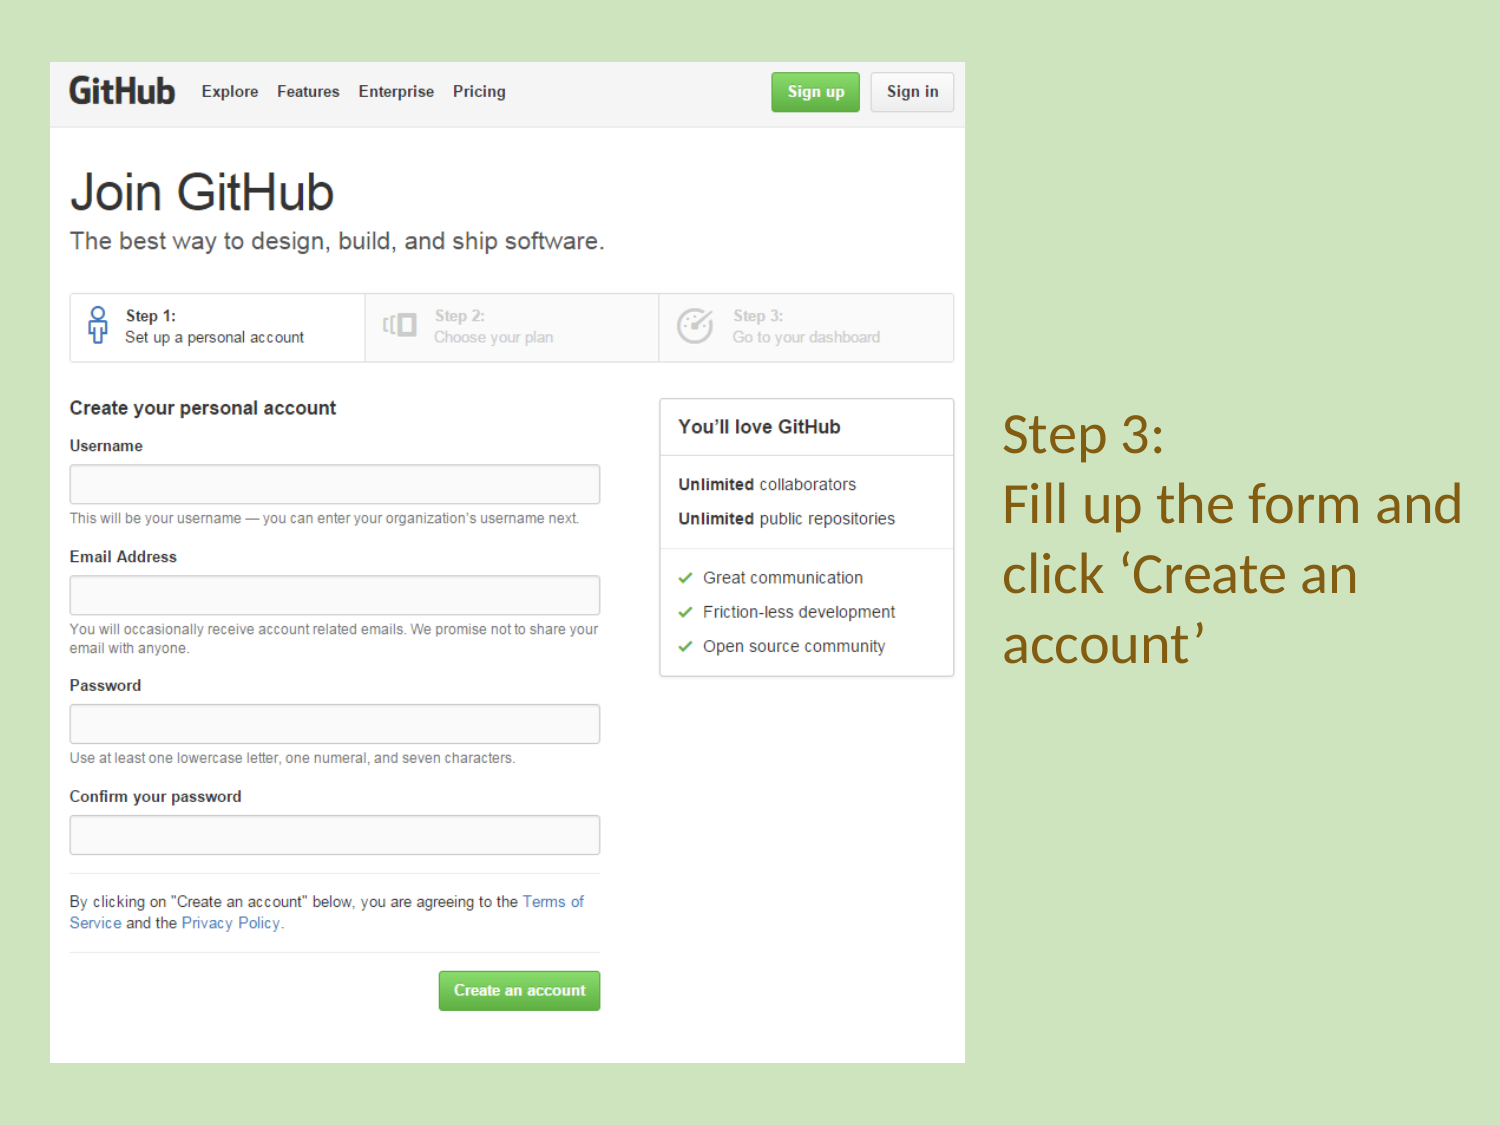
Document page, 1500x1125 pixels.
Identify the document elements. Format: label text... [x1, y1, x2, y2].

picture [49, 62, 966, 1063]
text_box Step 3: Fill up the form and click ‘Create an account’ [987, 387, 1500, 683]
